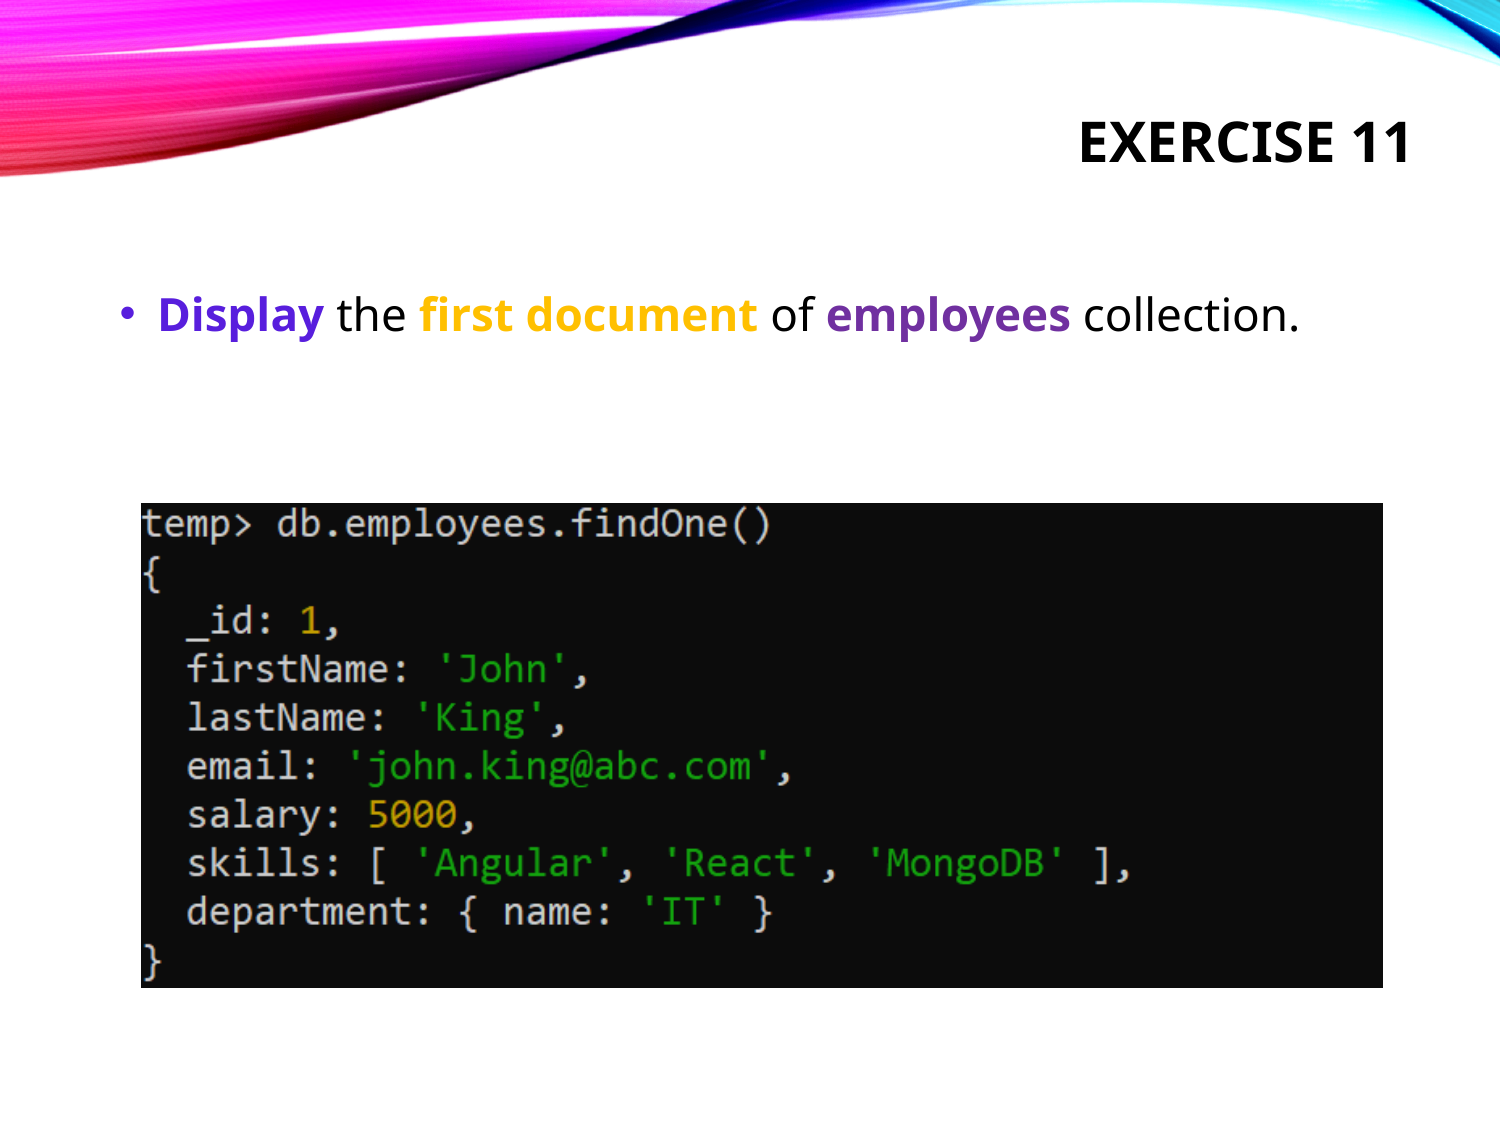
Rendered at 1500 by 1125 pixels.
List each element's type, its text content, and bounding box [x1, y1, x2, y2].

picture [140, 503, 1383, 988]
picture [0, 0, 1500, 178]
title Exercise 11 [383, 38, 1431, 250]
list Display the first document of employees collection. [29, 250, 1475, 1111]
